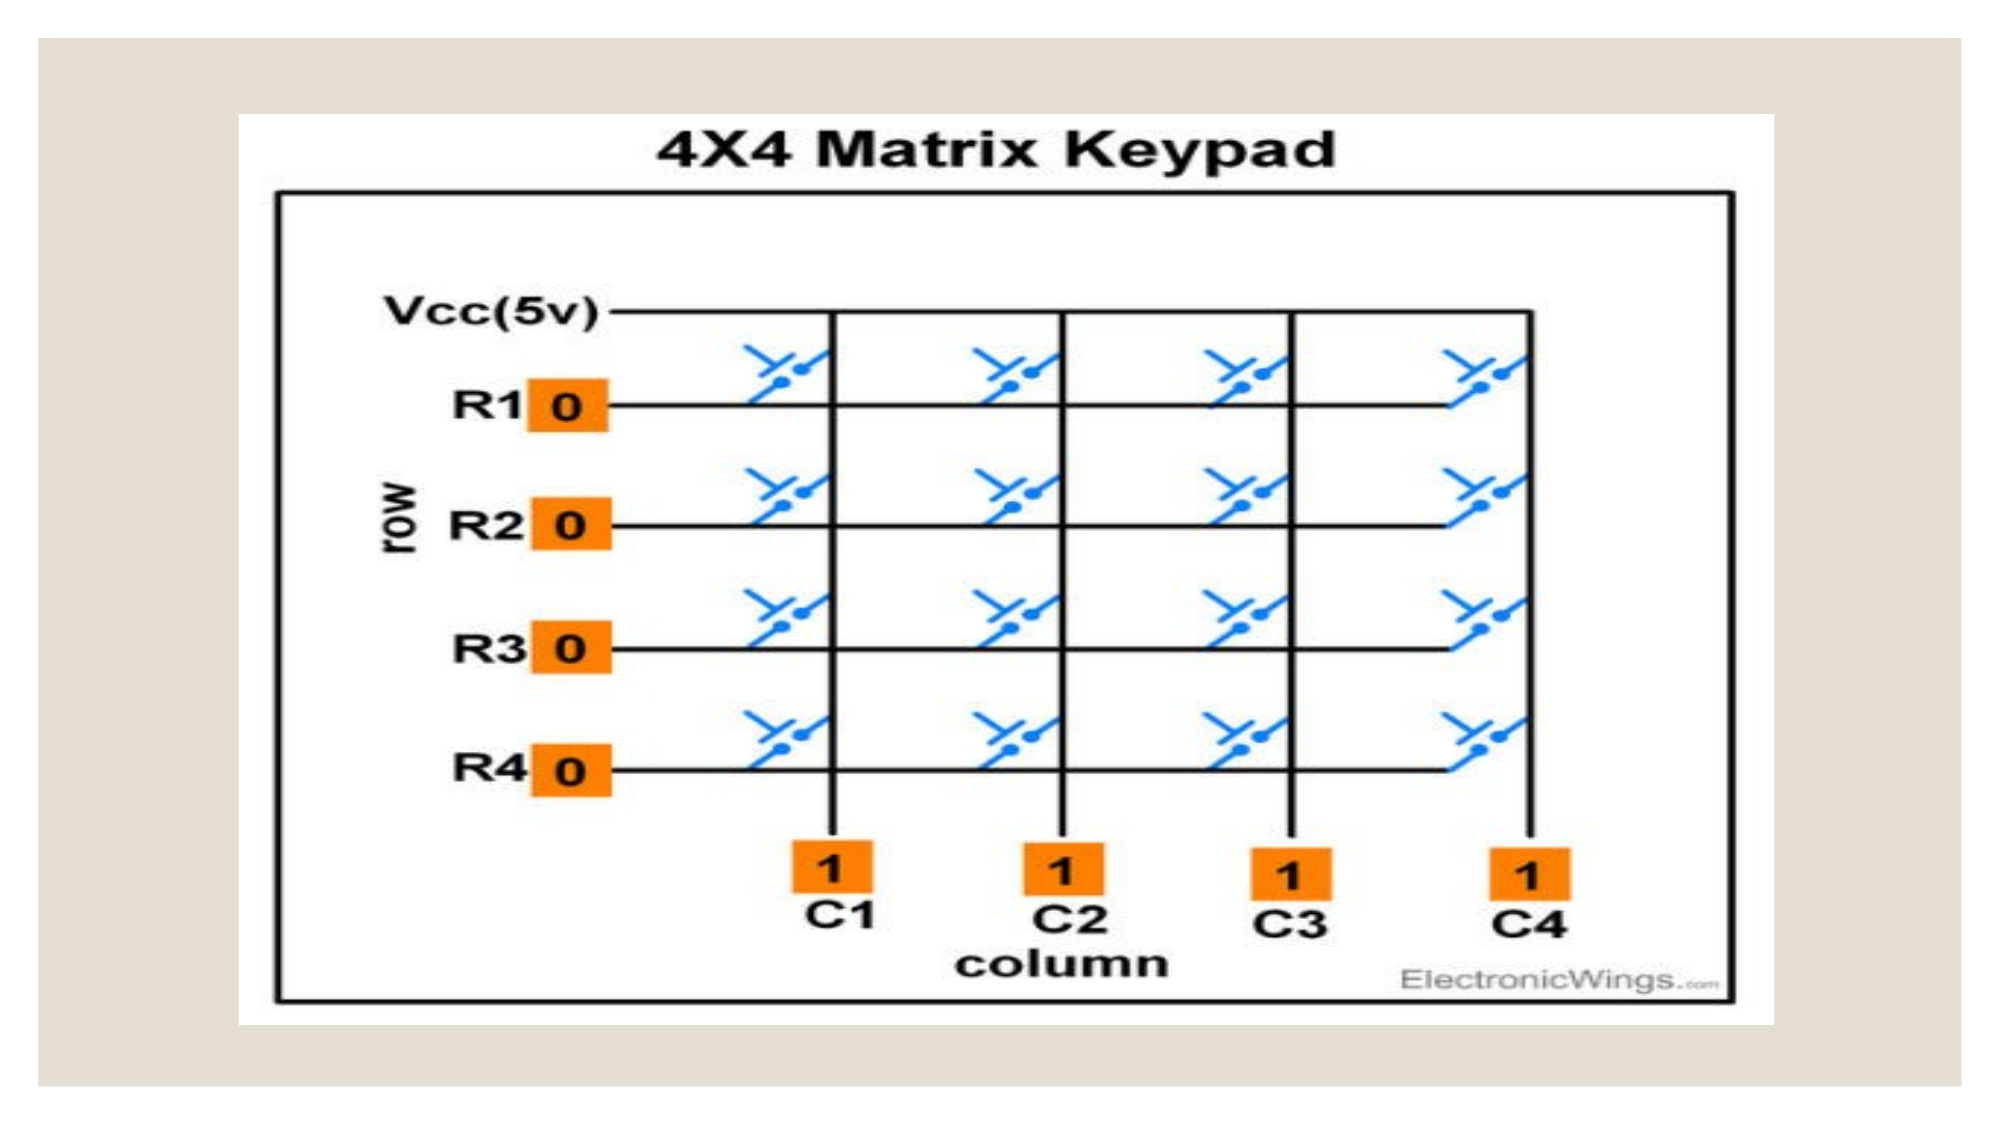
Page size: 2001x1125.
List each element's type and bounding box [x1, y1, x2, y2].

text_box [238, 114, 1775, 1025]
picture [37, 38, 1963, 1088]
